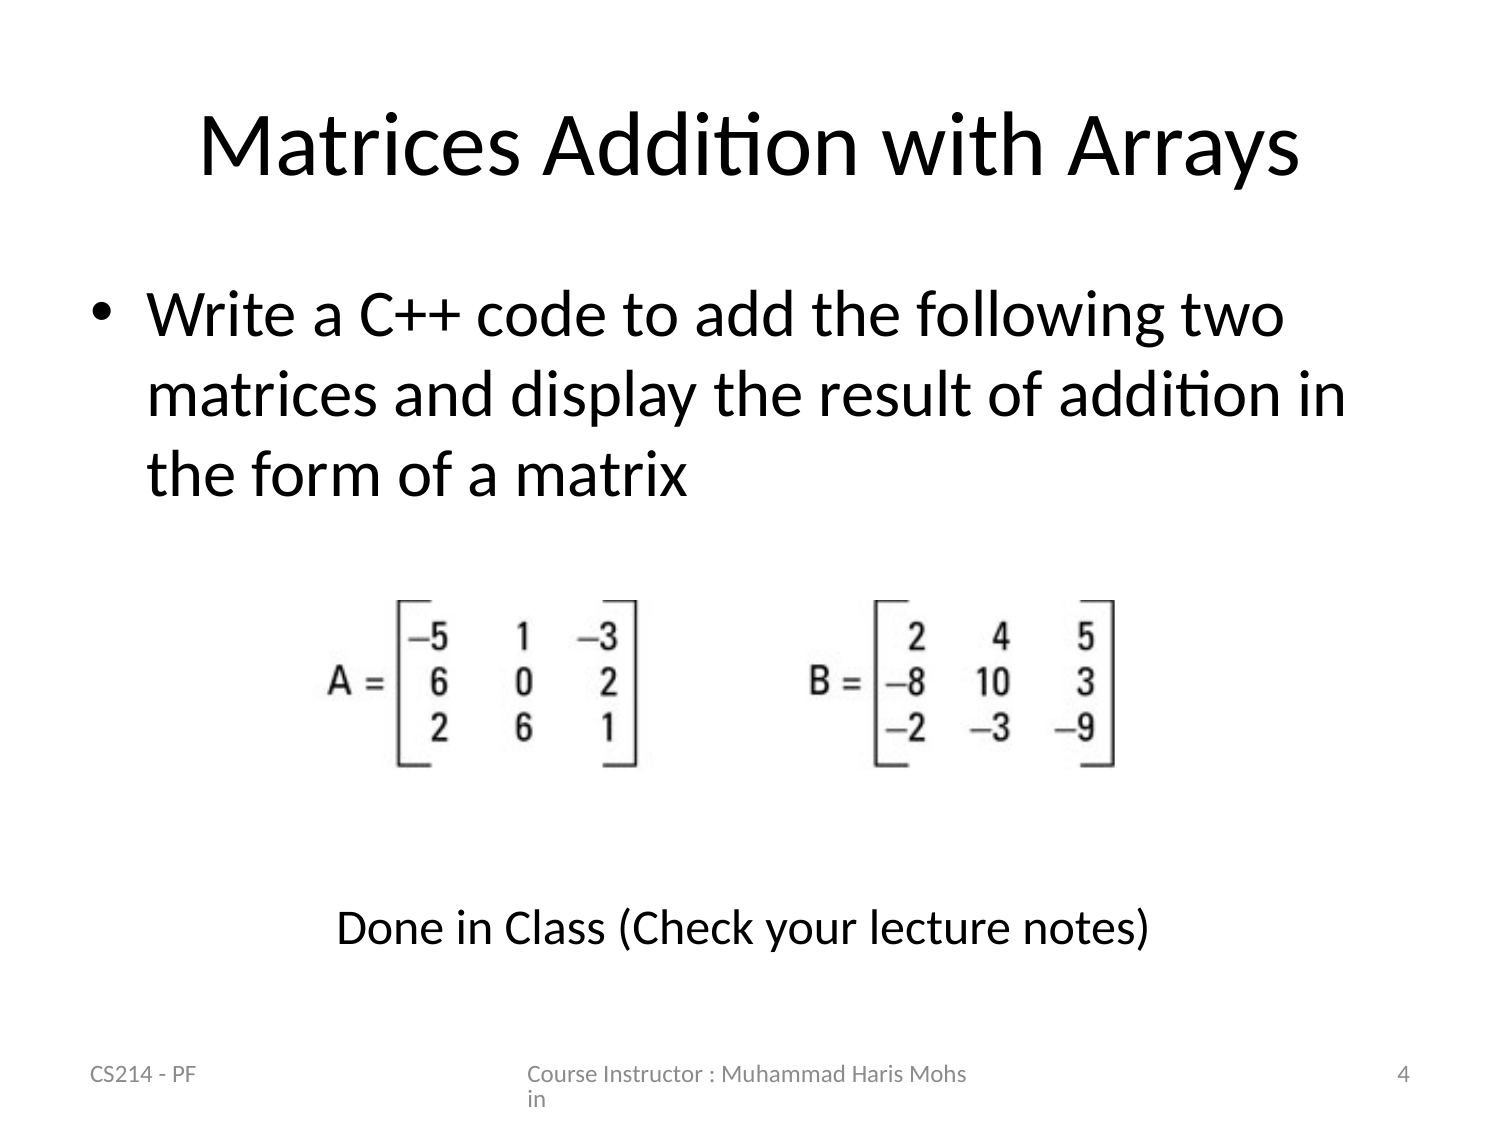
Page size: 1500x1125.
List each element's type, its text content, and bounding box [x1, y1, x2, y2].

picture [262, 599, 1115, 788]
list Write a C++ code to add the following two matrices and display the result of addition in the form of a matrix [75, 262, 1425, 1005]
slide_number 4 [1074, 1042, 1425, 1103]
title Matrices Addition with Arrays [75, 45, 1425, 233]
text_box Done in Class (Check your lecture notes) [262, 887, 1225, 963]
slide_number CS214 - PF [75, 1042, 425, 1103]
footer Course Instructor : Muhammad Haris Mohsin [512, 1042, 988, 1103]
